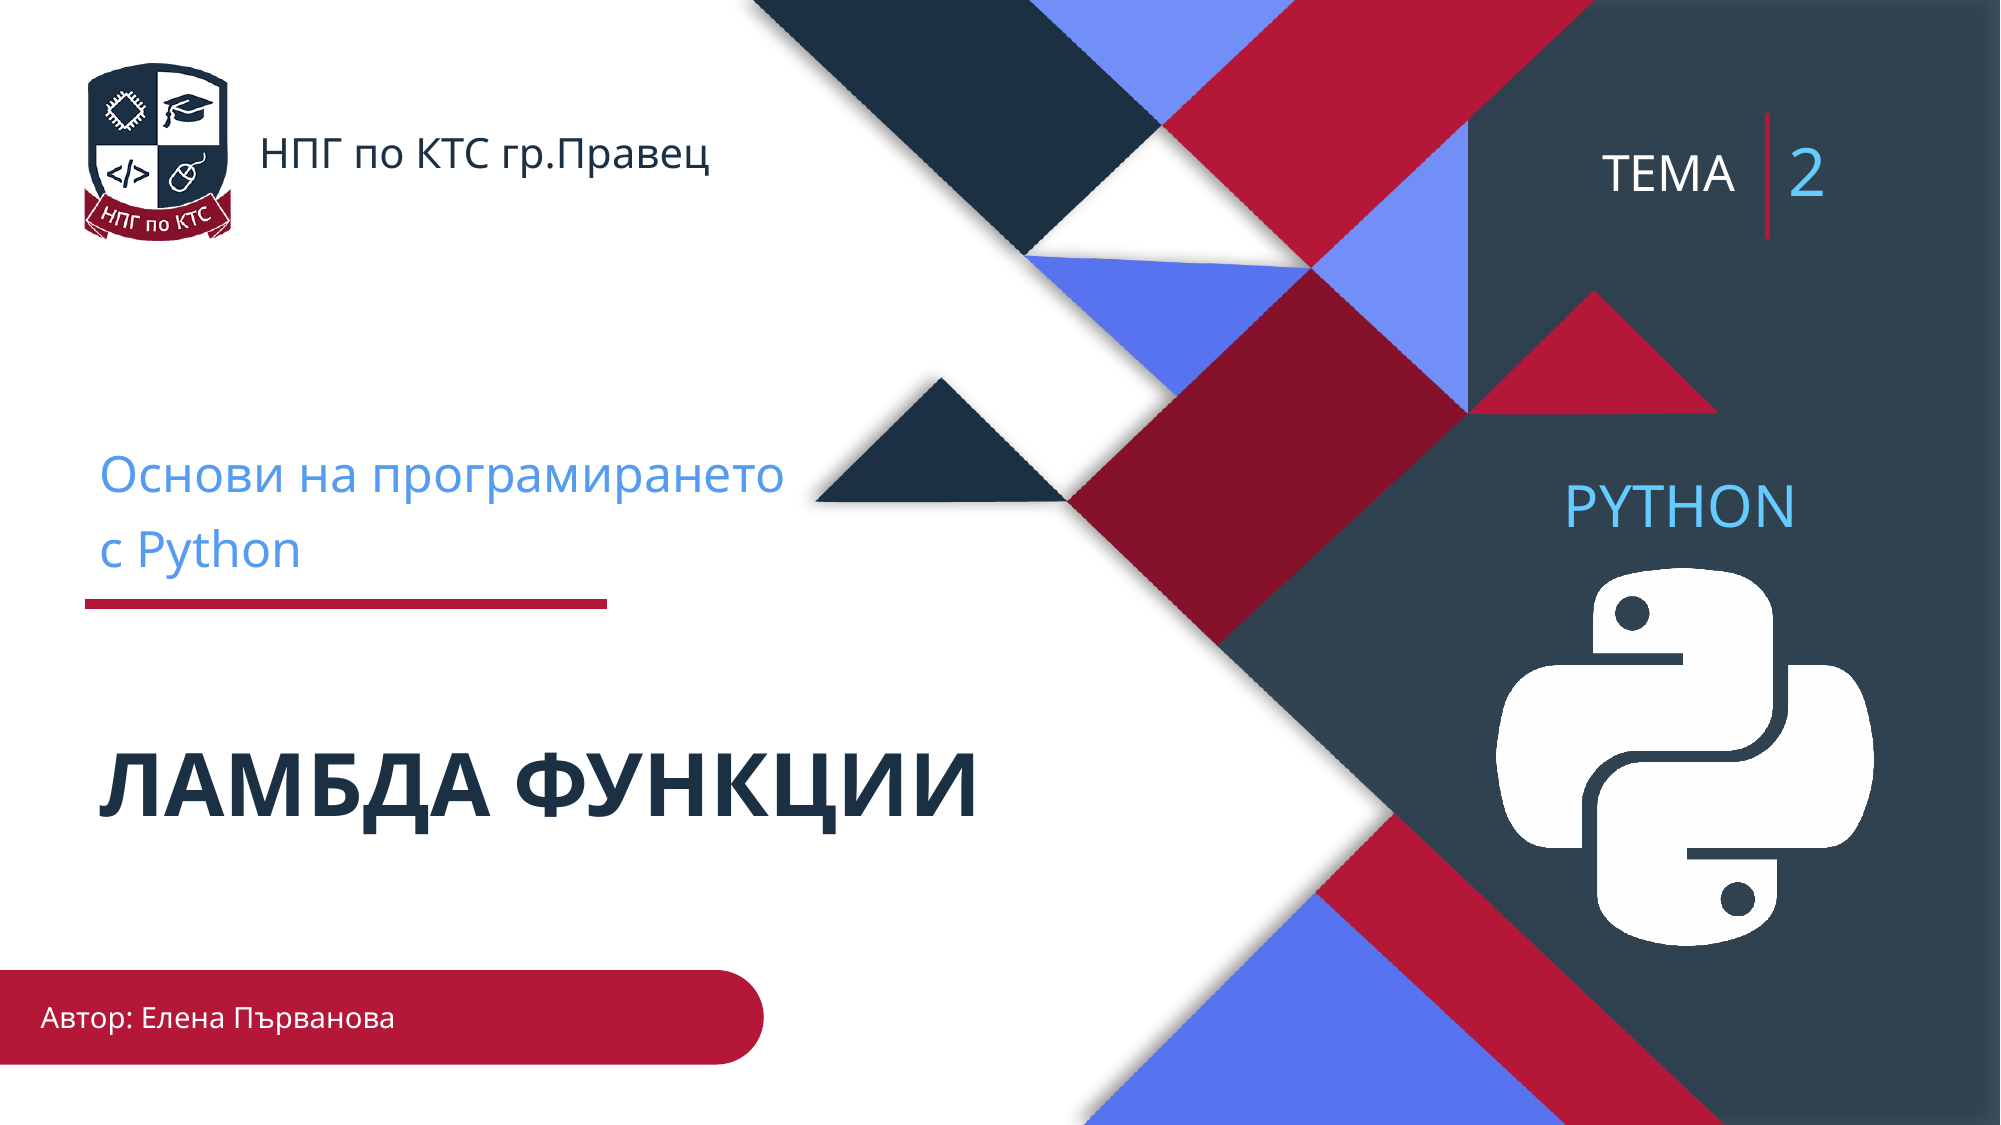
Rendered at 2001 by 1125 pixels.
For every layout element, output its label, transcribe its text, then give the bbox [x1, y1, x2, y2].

list python [1446, 445, 1916, 563]
list 2 [1773, 112, 1975, 238]
list Автор: Елена Първанова [25, 970, 705, 1065]
list НПГ по КТС гр.Правец [244, 63, 764, 241]
picture [0, 0, 2000, 1125]
subtitle Основи на програмирането с Python [84, 314, 1059, 586]
list тема [1466, 112, 1750, 238]
title Ламбда Функции [82, 602, 1123, 974]
